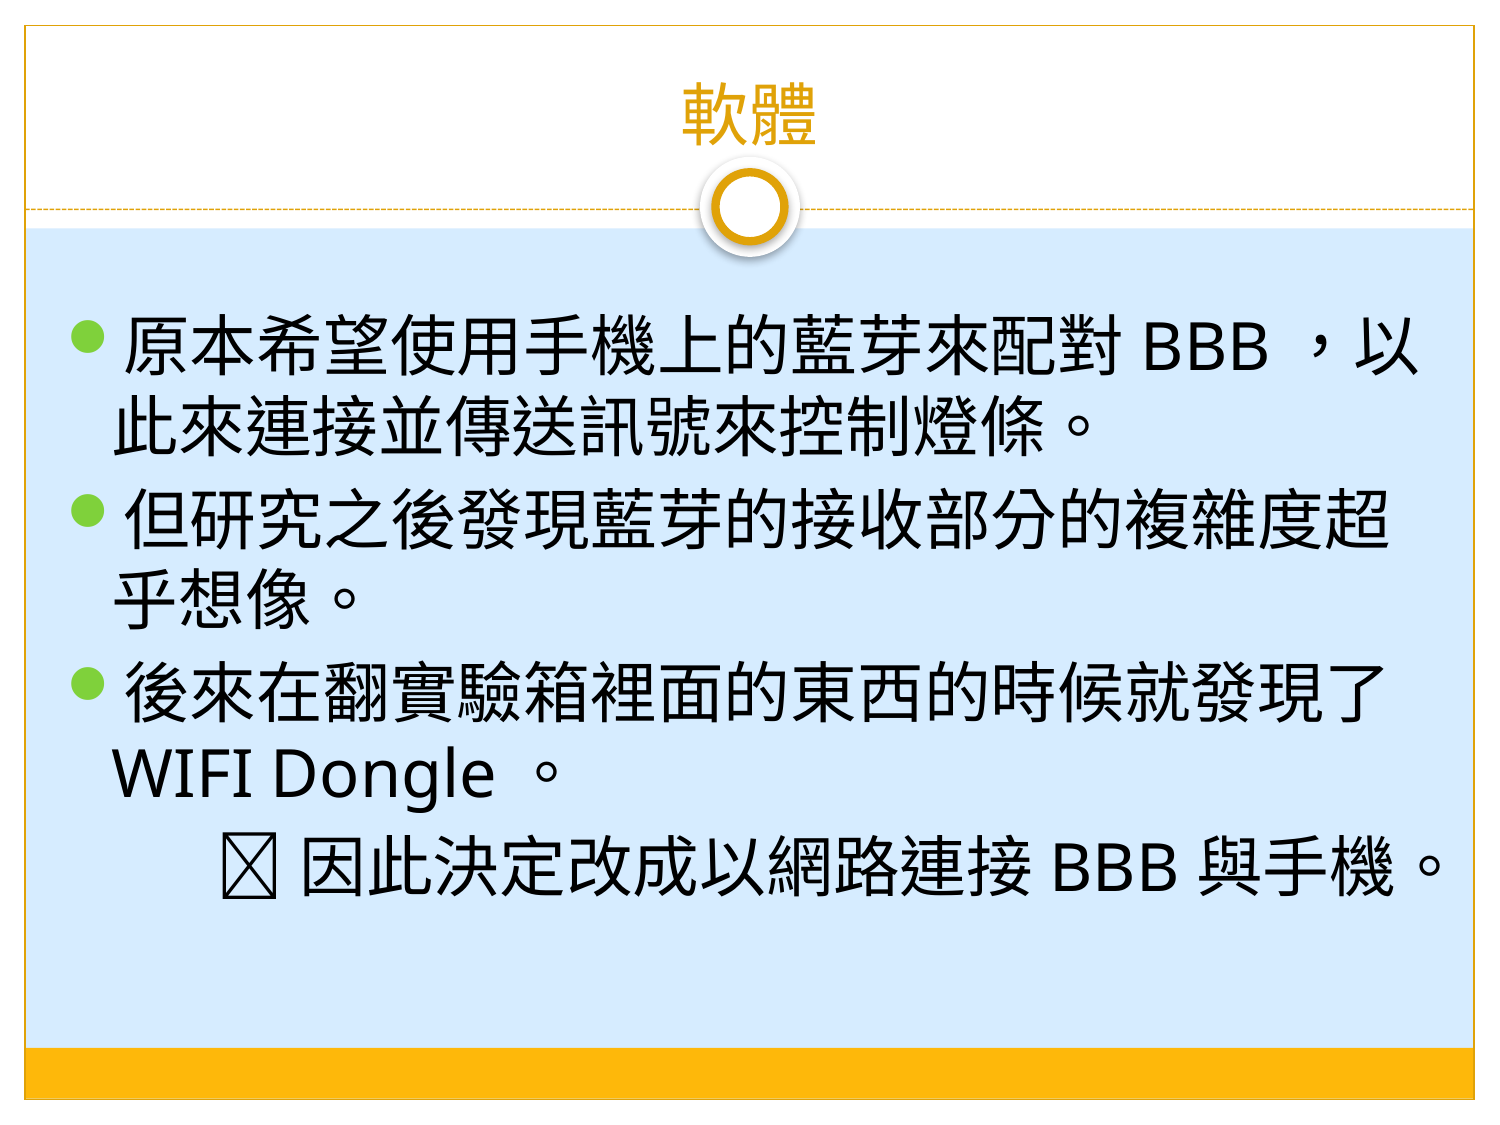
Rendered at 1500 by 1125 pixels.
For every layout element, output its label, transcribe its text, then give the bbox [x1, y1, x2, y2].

title 軟體 [49, 37, 1450, 162]
list 原本希望使用手機上的藍芽來配對BBB，以此來連接並傳送訊號來控制燈條。 但研究之後發現藍芽的接收部分的複雜度超乎想像。 後來在翻實驗箱裡面的東西的時候就發現了WIFI Dongle。 因此決定改成以網路連接BBB與手機。 [51, 296, 1447, 1047]
